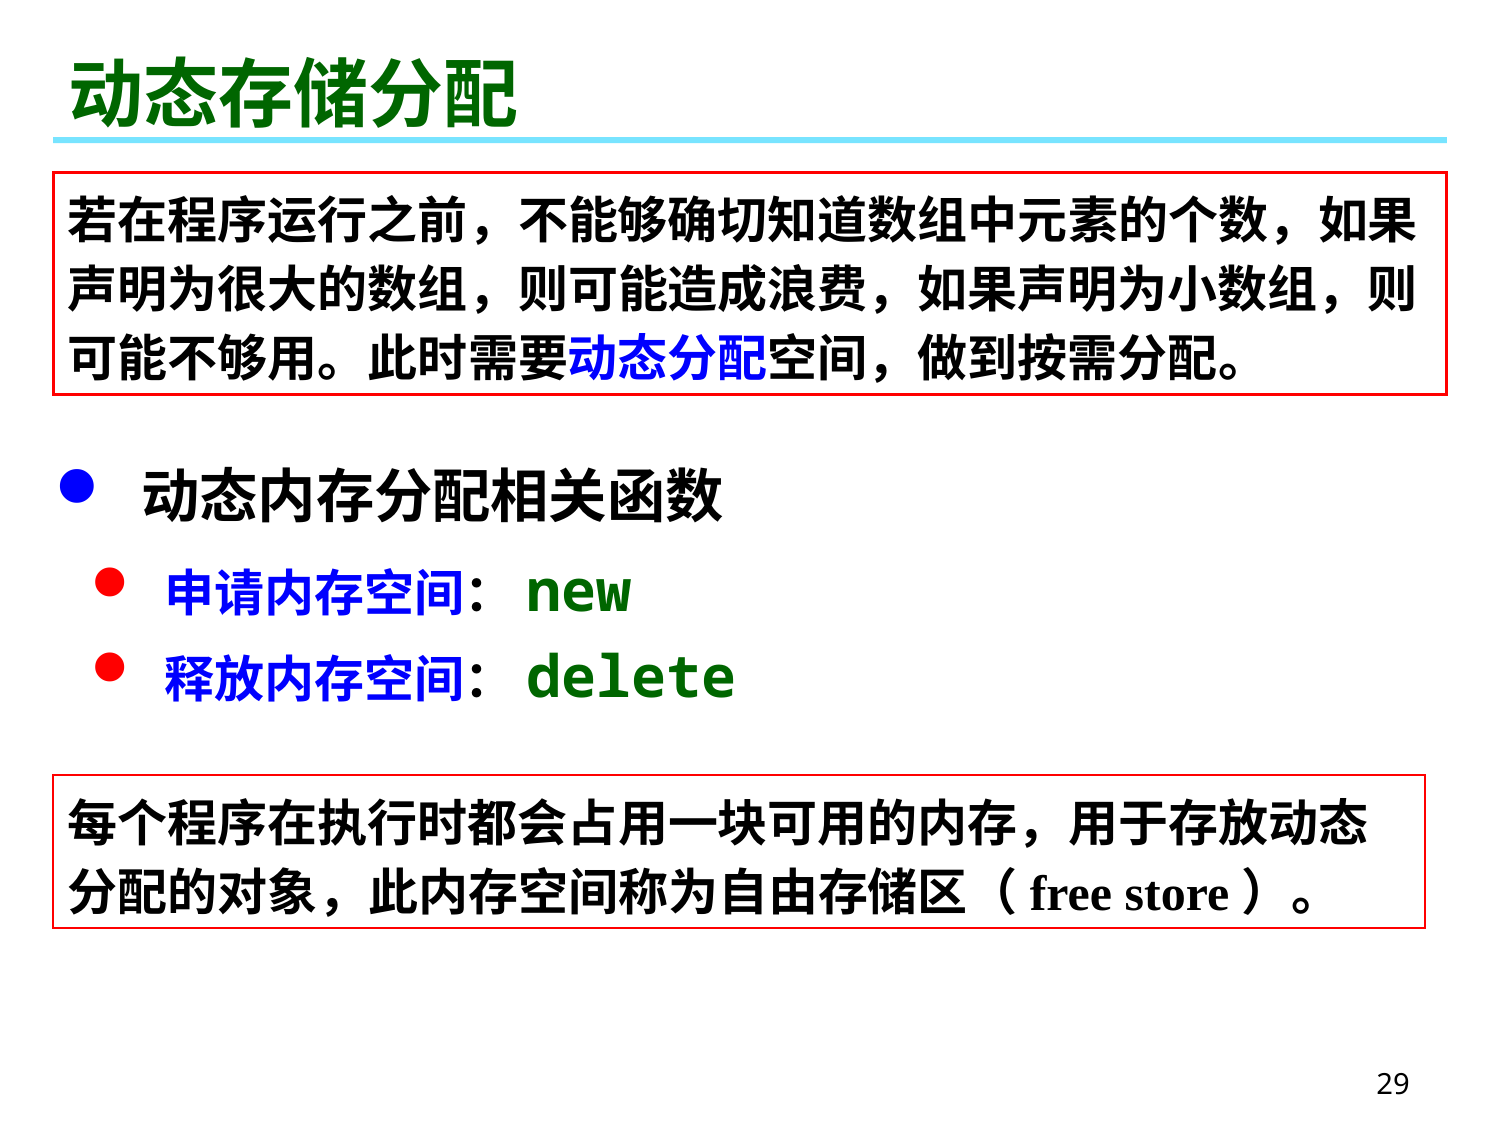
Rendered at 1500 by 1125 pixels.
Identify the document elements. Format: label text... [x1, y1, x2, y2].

text_box 申请内存空间：new 释放内存空间：delete [76, 538, 951, 717]
slide_number 29 [1112, 1037, 1425, 1113]
text_box 若在程序运行之前，不能够确切知道数组中元素的个数，如果声明为很大的数组，则可能造成浪费，如果声明为小数组，则可能不够用。此时需要动态分配空间，做到按需分配。 [53, 172, 1447, 395]
title 动态存储分配 [53, 0, 1229, 144]
text_box 每个程序在执行时都会占用一块可用的内存，用于存放动态分配的对象，此内存空间称为自由存储区（free store）。 [53, 774, 1425, 928]
text_box 动态内存分配相关函数 [41, 444, 1412, 537]
